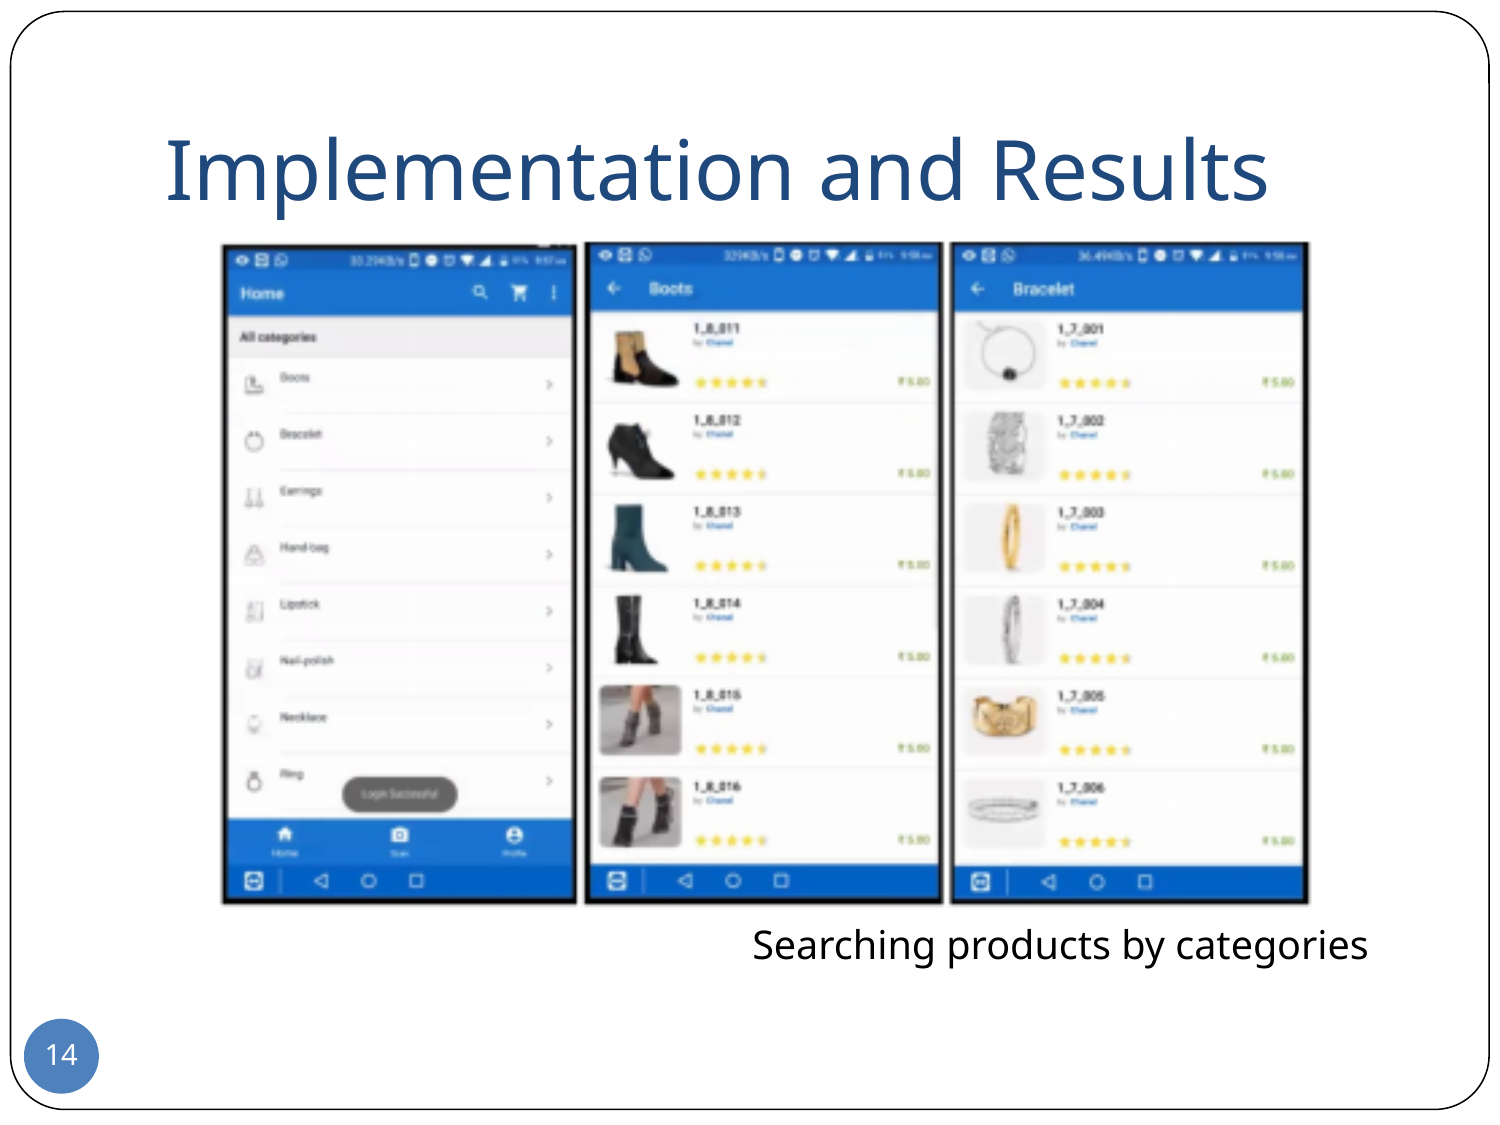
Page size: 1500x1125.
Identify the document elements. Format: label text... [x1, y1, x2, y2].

picture [205, 232, 1329, 913]
slide_number ‹#› [23, 1018, 99, 1094]
title Implementation and Results [150, 45, 1425, 233]
list Searching products by categories [137, 912, 1426, 988]
